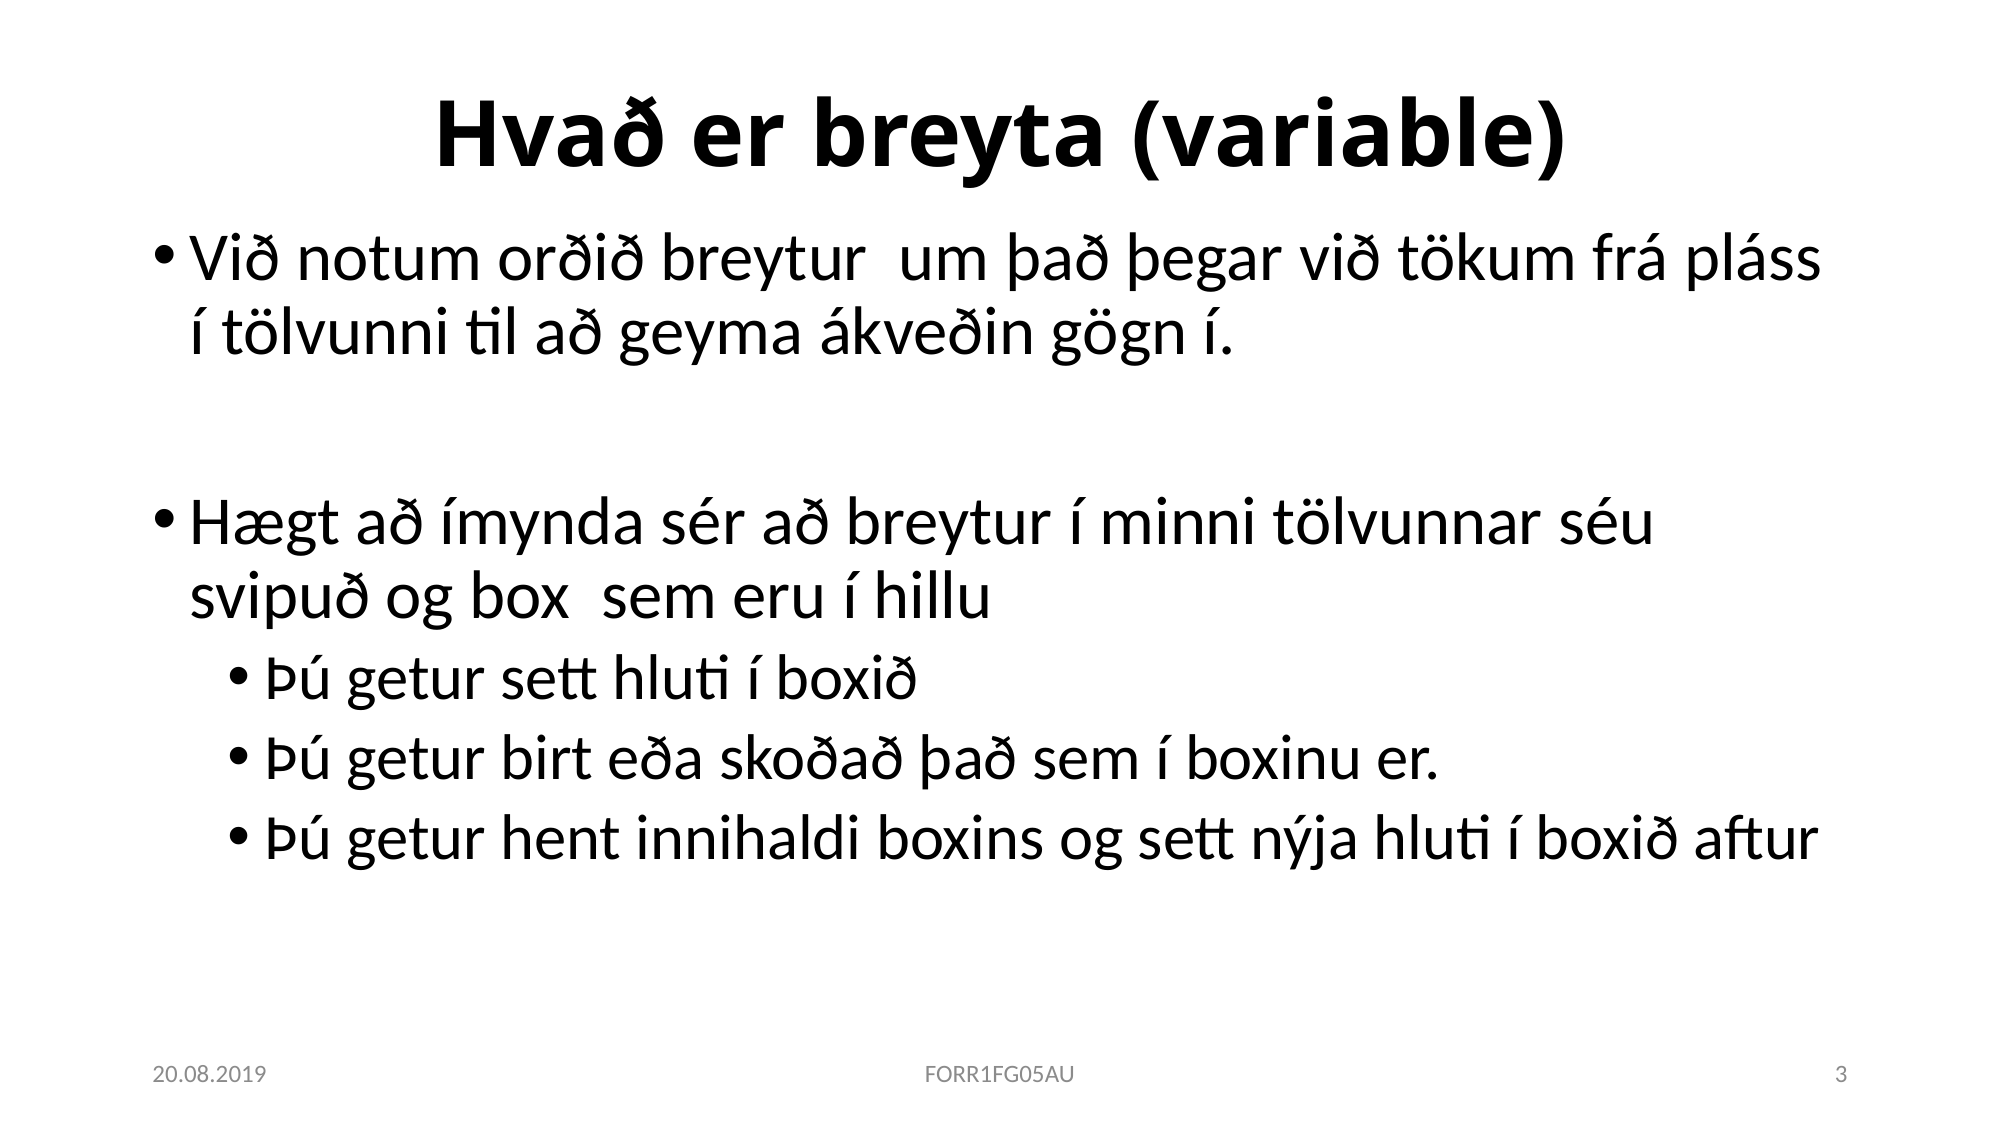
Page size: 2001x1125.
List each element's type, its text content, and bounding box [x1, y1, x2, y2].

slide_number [137, 1042, 588, 1103]
footer FORR1FG05AU [662, 1042, 1338, 1103]
slide_number 3 [1412, 1042, 1863, 1103]
list Við notum orðið breytur um það þegar við tökum frá pláss í tölvunni til að geyma ákveðin gögn í. Hægt að ímynda sér að breytur í minni tölvunnar séu svipuð og box sem eru í hillu Þú getur sett hluti í boxið Þú getur birt eða skoðað það sem í boxinu er. Þú getur hent innihaldi boxins og sett nýja hluti í boxið aftur [137, 213, 1863, 1014]
title Hvað er breyta (variable) [137, 59, 1863, 213]
